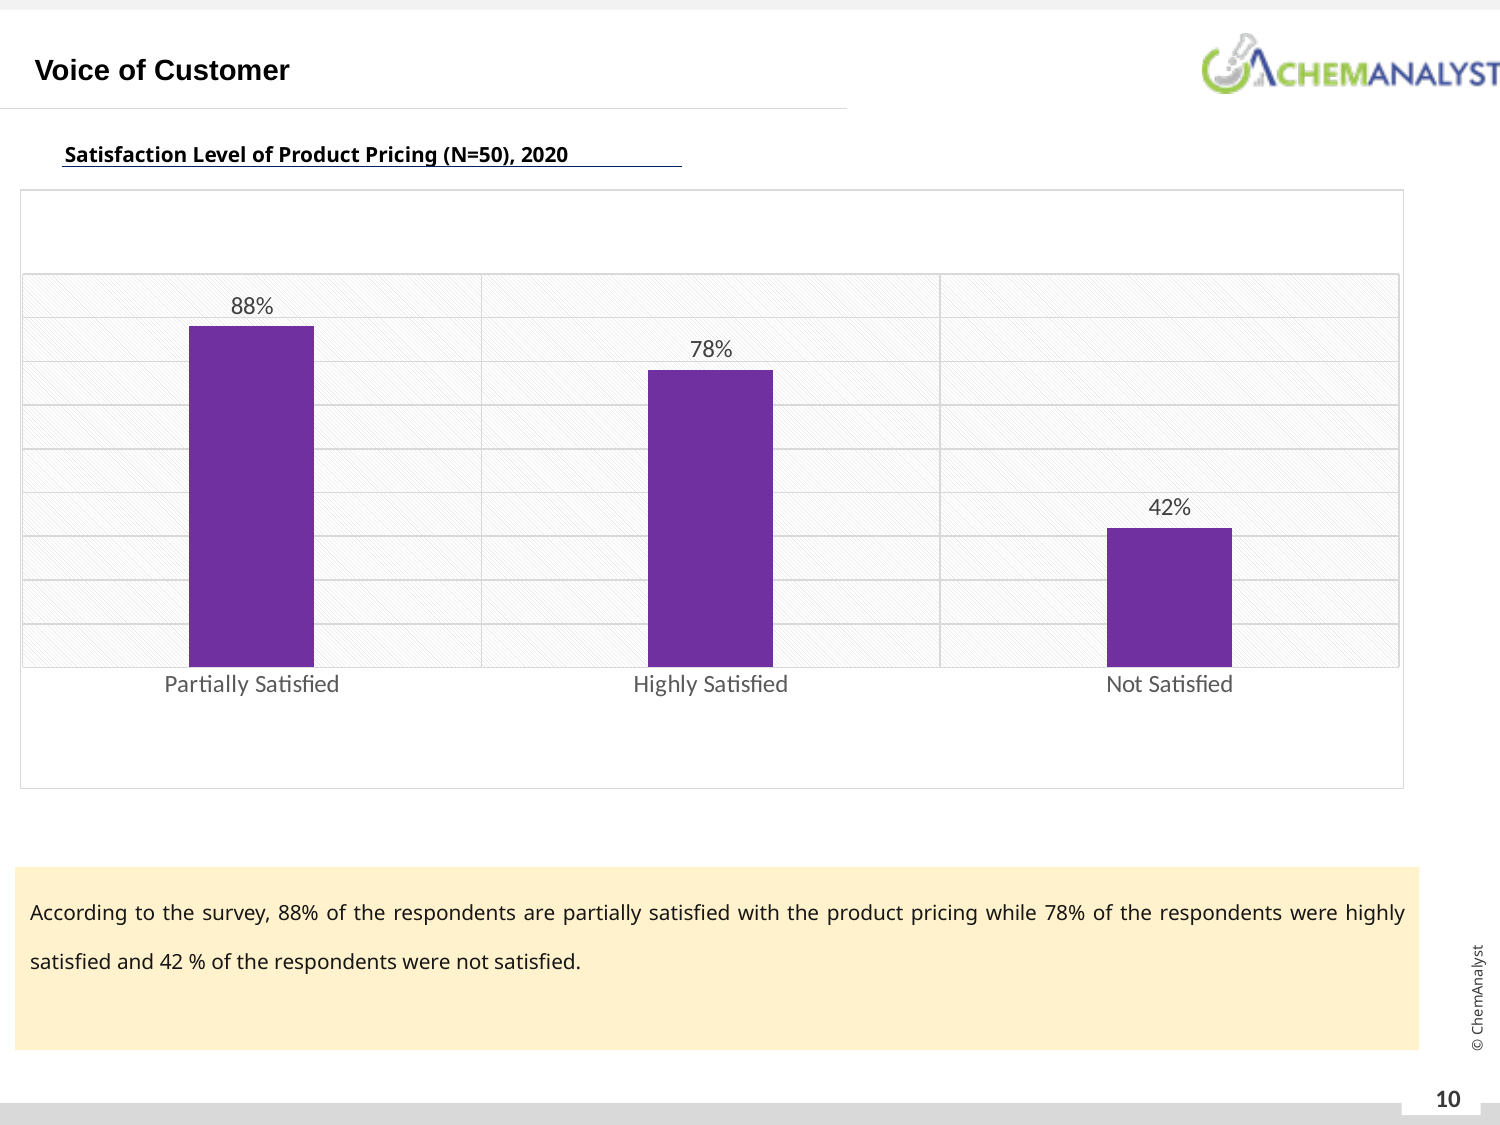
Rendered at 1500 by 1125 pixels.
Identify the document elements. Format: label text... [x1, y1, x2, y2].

picture [1287, 33, 1500, 94]
list Voice of Customer [19, 23, 1287, 95]
text_box Satisfaction Level of Product Pricing (N=50), 2020 [49, 121, 940, 174]
chart [19, 189, 1405, 790]
text_box According to the survey, 88% of the respondents are partially satisfied with the product pricing while 78% of the respondents were highly satisfied and 42 % of the respondents were not satisfied. [15, 866, 1420, 1051]
